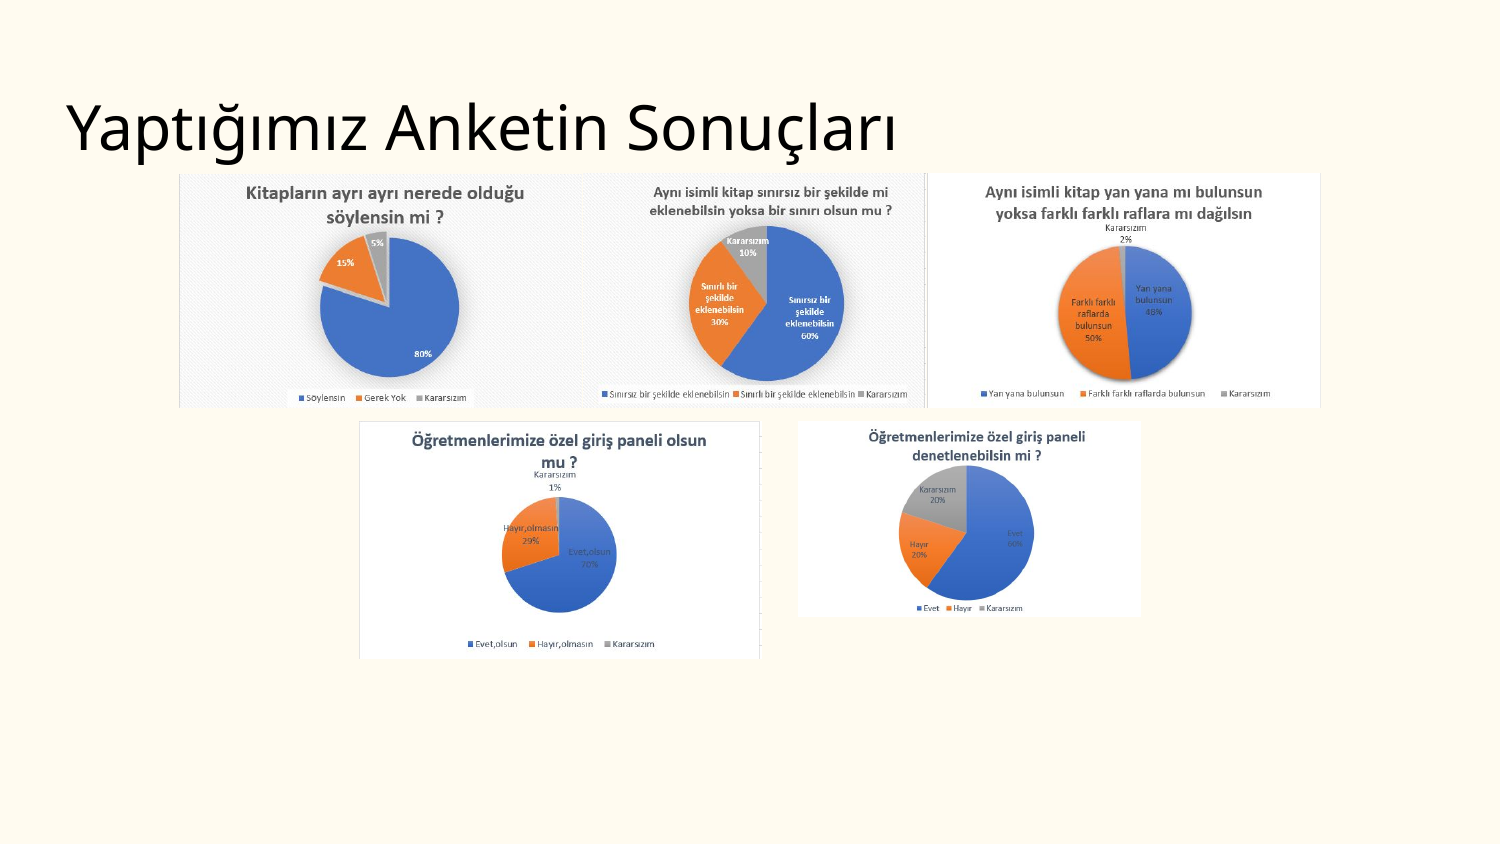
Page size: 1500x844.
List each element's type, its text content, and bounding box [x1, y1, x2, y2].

picture [927, 173, 1322, 409]
title Yaptığımız Anketin Sonuçları [51, 72, 1449, 174]
picture [798, 421, 1141, 617]
picture [178, 174, 582, 408]
picture [359, 421, 762, 659]
picture [583, 173, 926, 408]
